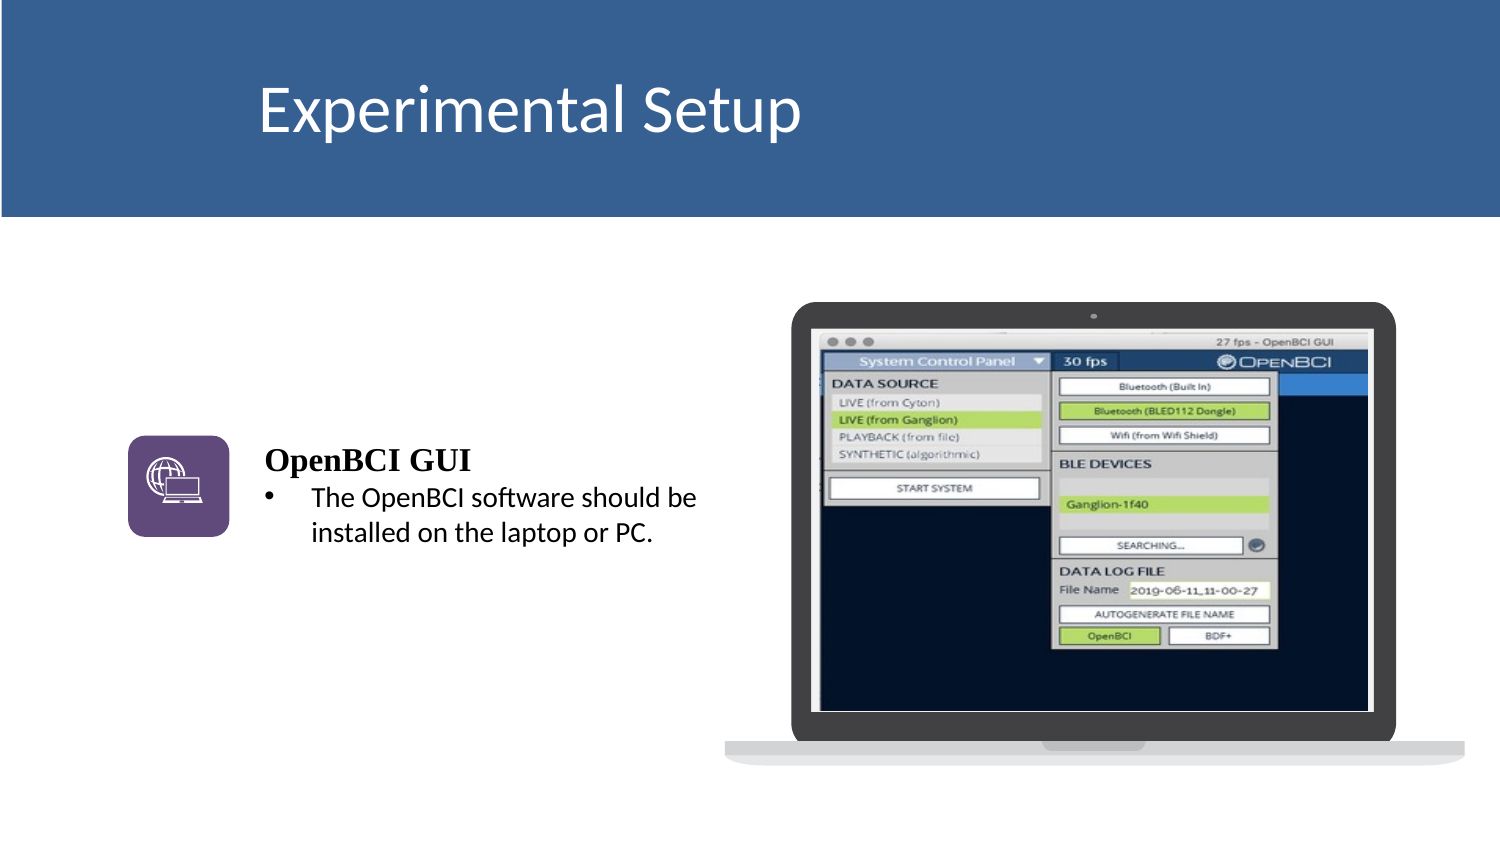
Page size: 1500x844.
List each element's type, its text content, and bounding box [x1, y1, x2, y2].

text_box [724, 301, 1463, 766]
text_box OpenBCI GUI The OpenBCI software should be installed on the laptop or PC. [249, 430, 719, 556]
picture [818, 332, 1368, 711]
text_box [127, 435, 230, 538]
text_box Experimental Setup [98, 56, 980, 154]
text_box [0, 0, 1500, 219]
